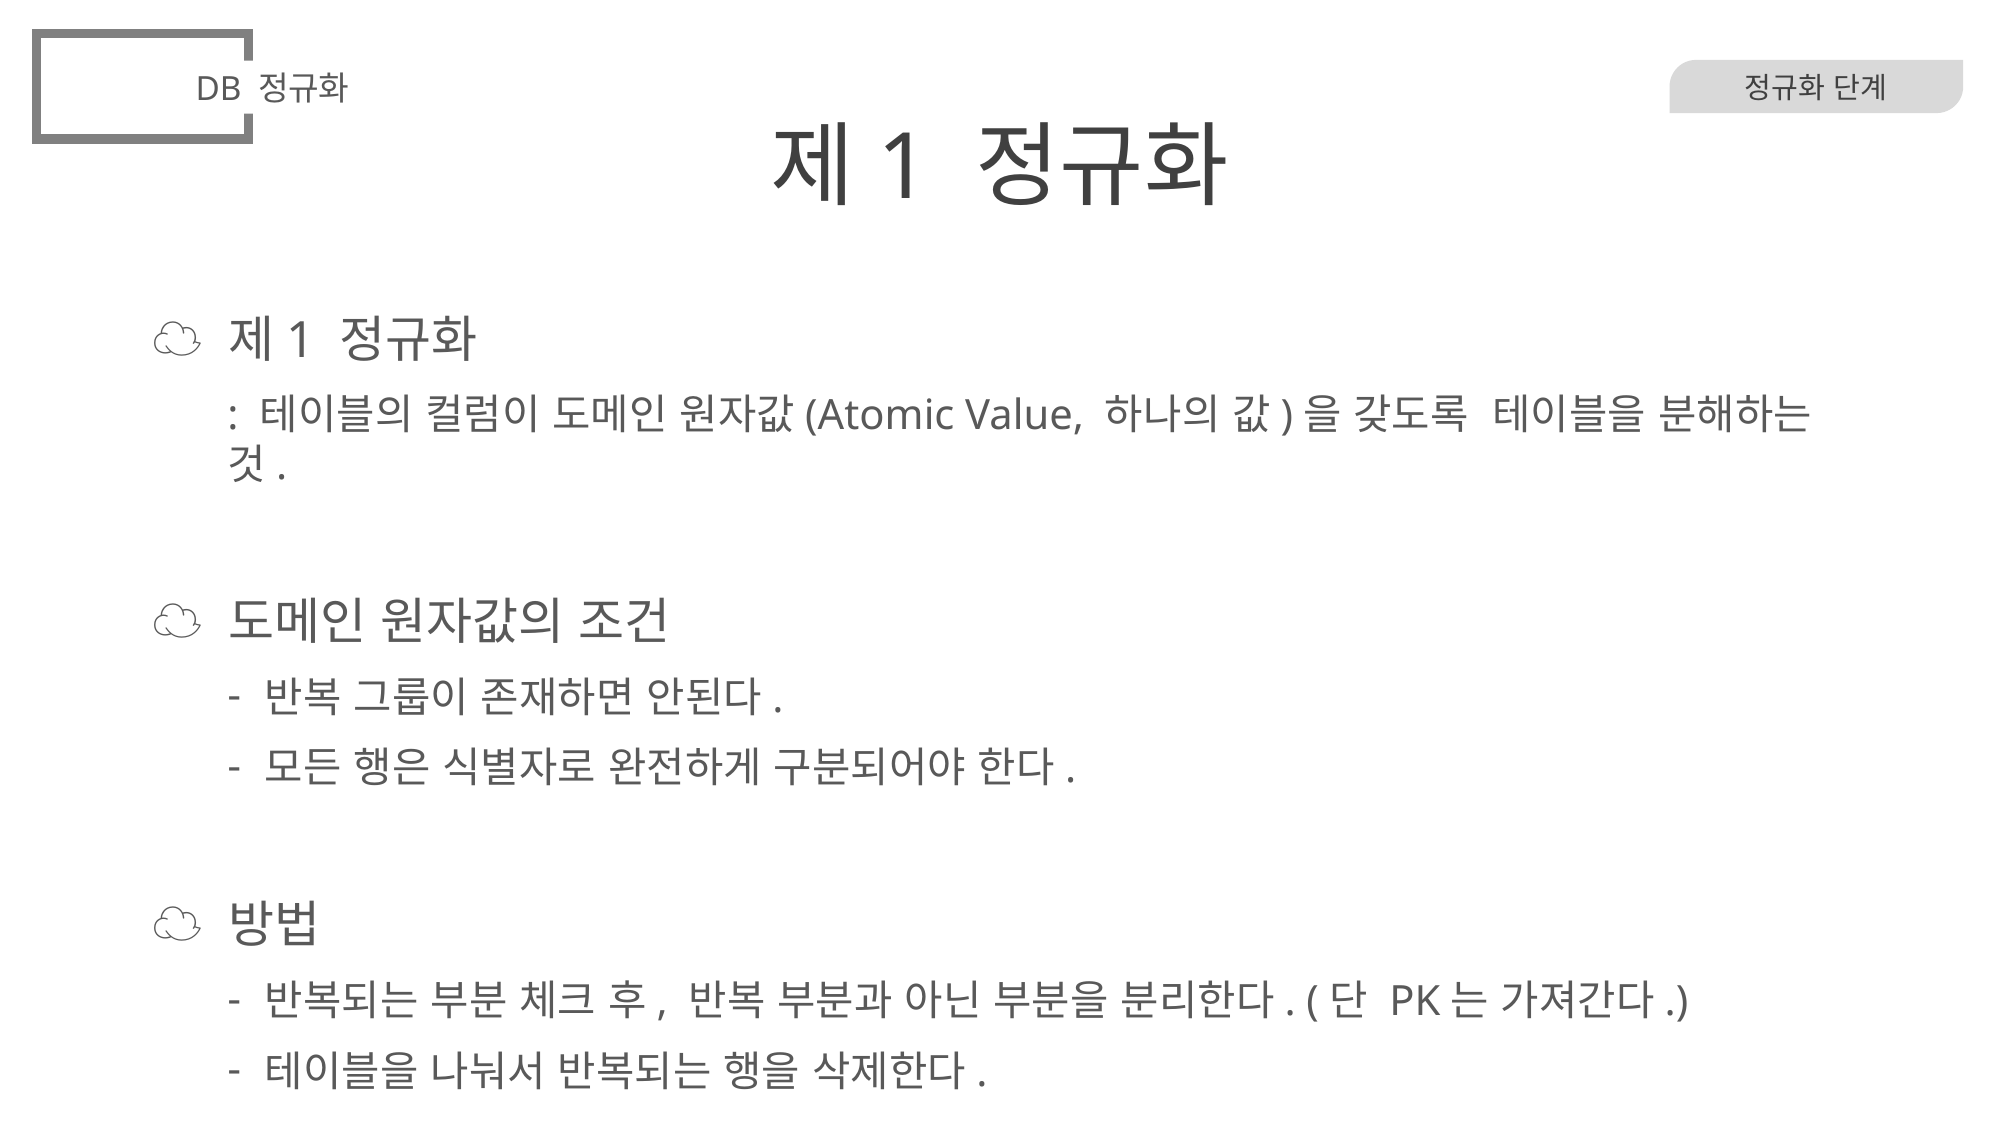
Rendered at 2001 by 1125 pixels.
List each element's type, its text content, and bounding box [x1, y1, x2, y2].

list ☁ 제1 정규화 : 테이블의 컬럼이 도메인 원자값(Atomic Value, 하나의 값)을 갖도록 테이블을 분해하는 것. ☁ 도메인 원자값의 조건 반복 그룹이 존재하면 안된다. 모든 행은 식별자로 완전하게 구분되어야 한다. ☁ 방법 반복되는 부분 체크 후, 반복 부분과 아닌 부분을 분리한다. (단 PK는 가져간다.) 테이블을 나눠서 반복되는 행을 삭제한다. [137, 299, 1863, 1065]
title 제1 정규화 [137, 59, 1863, 278]
text_box 정규화 단계 [1668, 58, 1965, 115]
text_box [36, 33, 464, 140]
